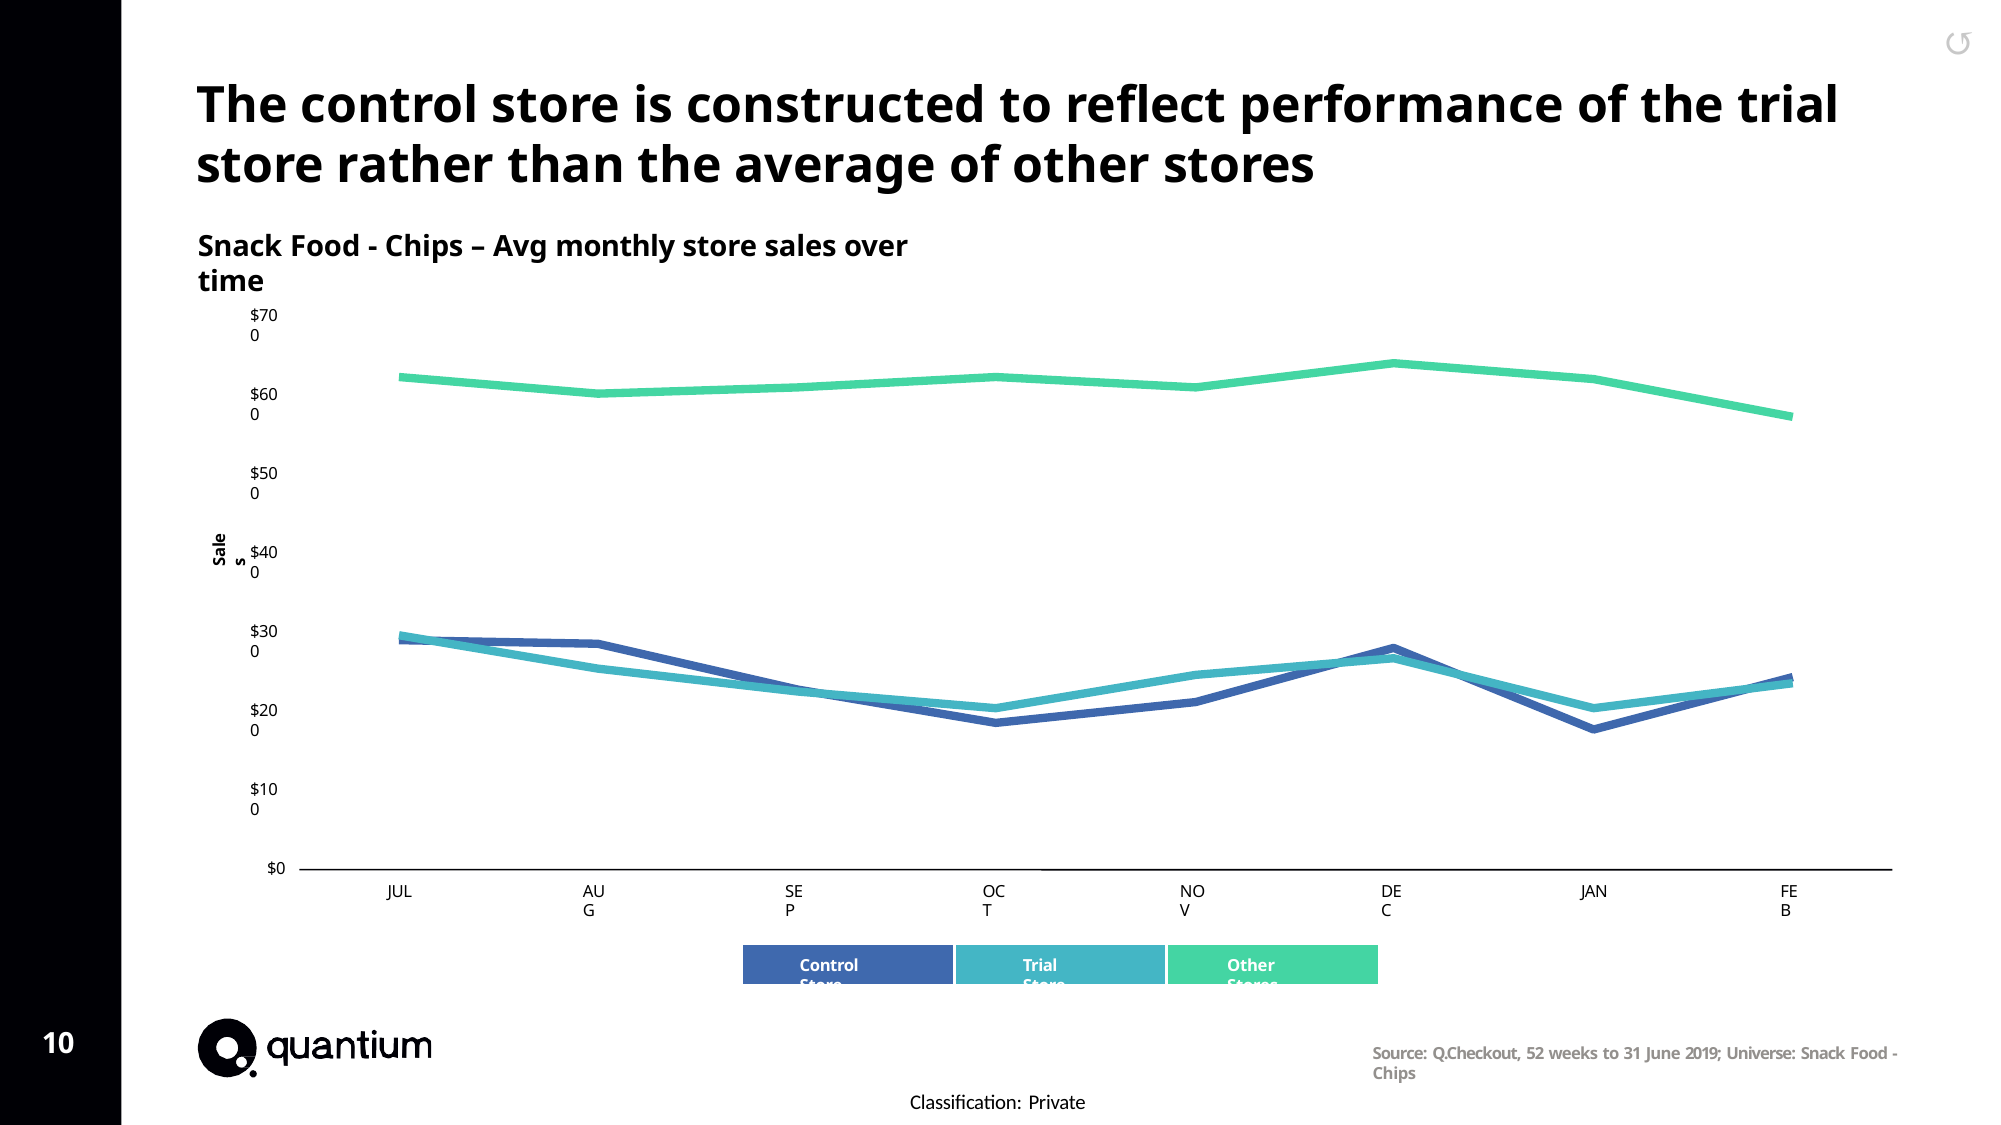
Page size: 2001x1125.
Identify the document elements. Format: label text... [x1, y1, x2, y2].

picture [290, 1037, 309, 1059]
text_box SEP [783, 878, 813, 921]
text_box $0 [265, 855, 286, 878]
picture [402, 1037, 432, 1058]
text_box $400 [248, 539, 286, 582]
text_box OC T [980, 878, 1014, 921]
footer Classification: Private [908, 1087, 1092, 1125]
picture [743, 945, 953, 984]
text_box $600 [248, 381, 286, 424]
title The control store is constructed to reflect performance of the trial store rather than the average of other stores [195, 69, 1894, 260]
picture [267, 1037, 288, 1066]
text_box $300 [248, 618, 286, 661]
text_box $200 [248, 697, 286, 740]
text_box ↺ [1941, 15, 1975, 62]
slide_number 10 [35, 1028, 84, 1125]
text_box $100 [248, 776, 286, 819]
text_box $700 [248, 302, 286, 345]
text_box Sales [208, 524, 233, 569]
text_box $500 [248, 460, 286, 503]
text_box Snack Food - Chips – Avg monthly store sales over time [195, 260, 911, 297]
text_box JAN [1579, 878, 1609, 901]
text_box JUL [385, 878, 414, 901]
text_box Source: Q.Checkout, 52 weeks to 31 June 2019; Universe: Snack Food - Chips [1370, 1042, 1901, 1084]
text_box [398, 363, 1793, 417]
picture [312, 1031, 369, 1059]
picture [1168, 945, 1378, 984]
text_box AUG [580, 878, 617, 921]
text_box NOV [1177, 878, 1213, 921]
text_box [394, 630, 1798, 734]
text_box FEB [1778, 878, 1809, 921]
picture [955, 945, 1165, 984]
text_box DEC [1378, 878, 1411, 921]
